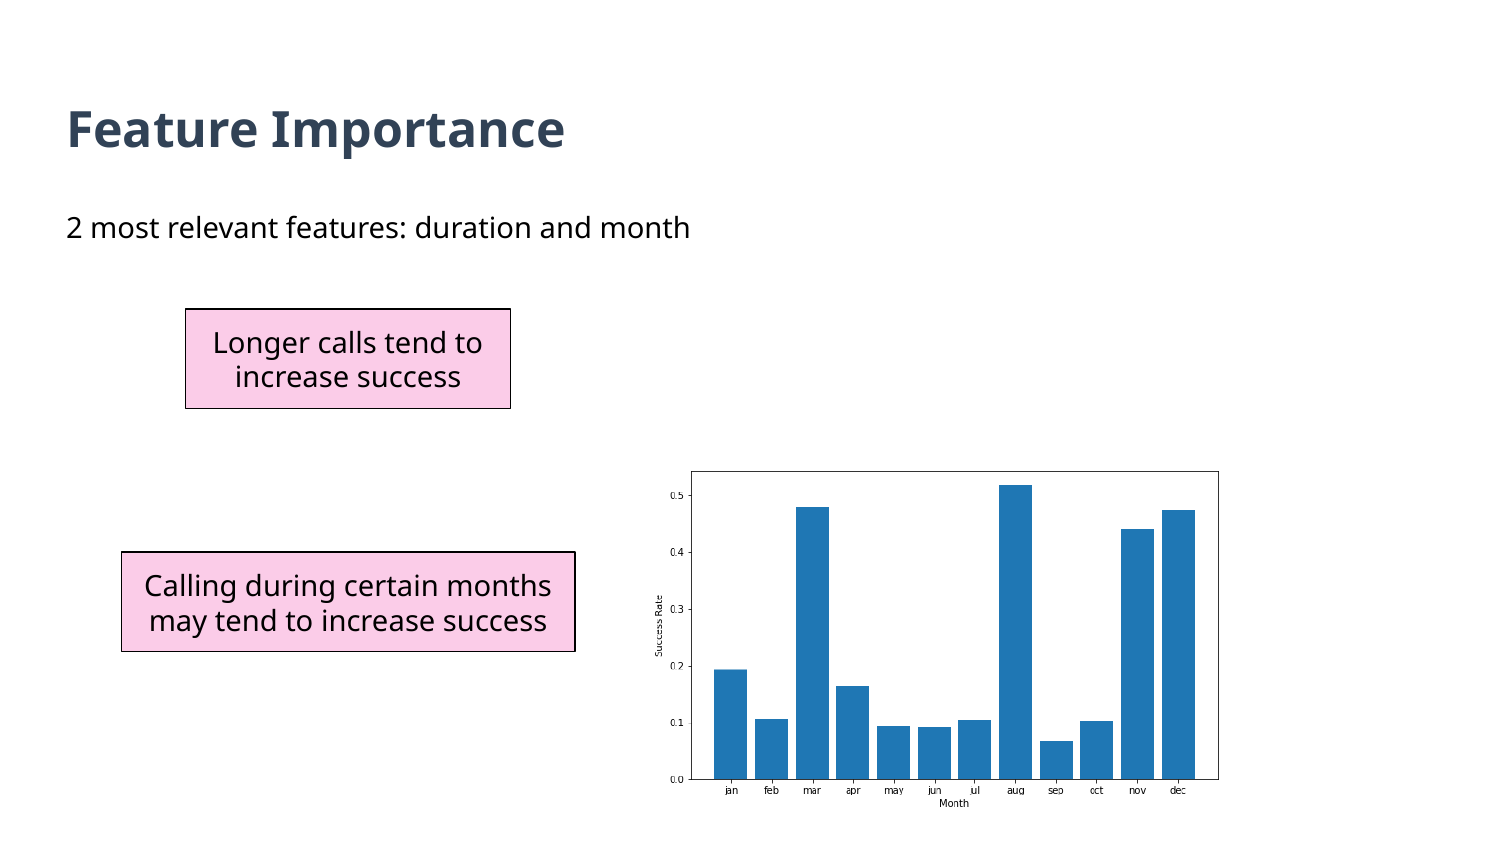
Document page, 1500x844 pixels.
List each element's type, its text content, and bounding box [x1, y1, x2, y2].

text_box Longer calls tend to increase success [185, 308, 511, 409]
picture [605, 421, 1287, 831]
list 2 most relevant features: duration and month [51, 189, 1449, 750]
text_box Calling during certain months may tend to increase success [121, 551, 575, 652]
title Feature Importance [51, 72, 1449, 167]
